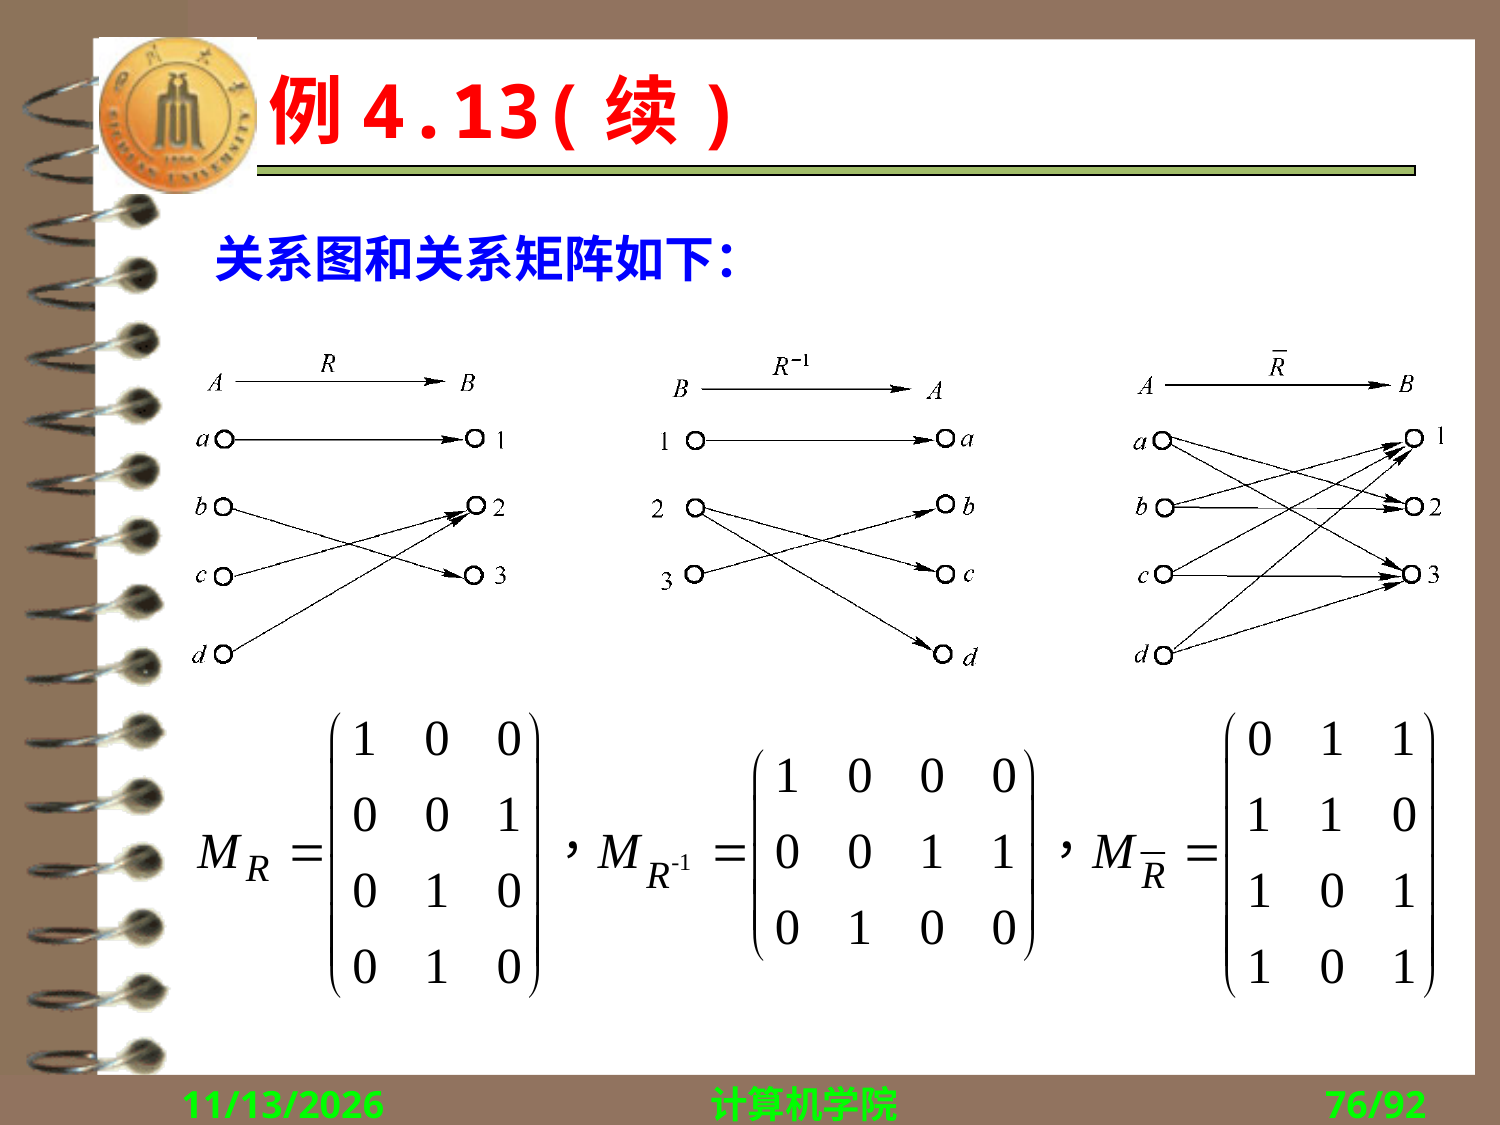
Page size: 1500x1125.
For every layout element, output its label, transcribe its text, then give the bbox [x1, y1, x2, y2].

title 例4.13(续) [253, 50, 1415, 168]
footer 计算机学院 [479, 1073, 1128, 1100]
text_box 关系图和关系矩阵如下： [200, 208, 1500, 296]
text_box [187, 699, 1451, 1009]
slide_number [166, 1073, 479, 1100]
slide_number 76/92 [1128, 1073, 1442, 1100]
picture [0, 0, 1451, 1075]
